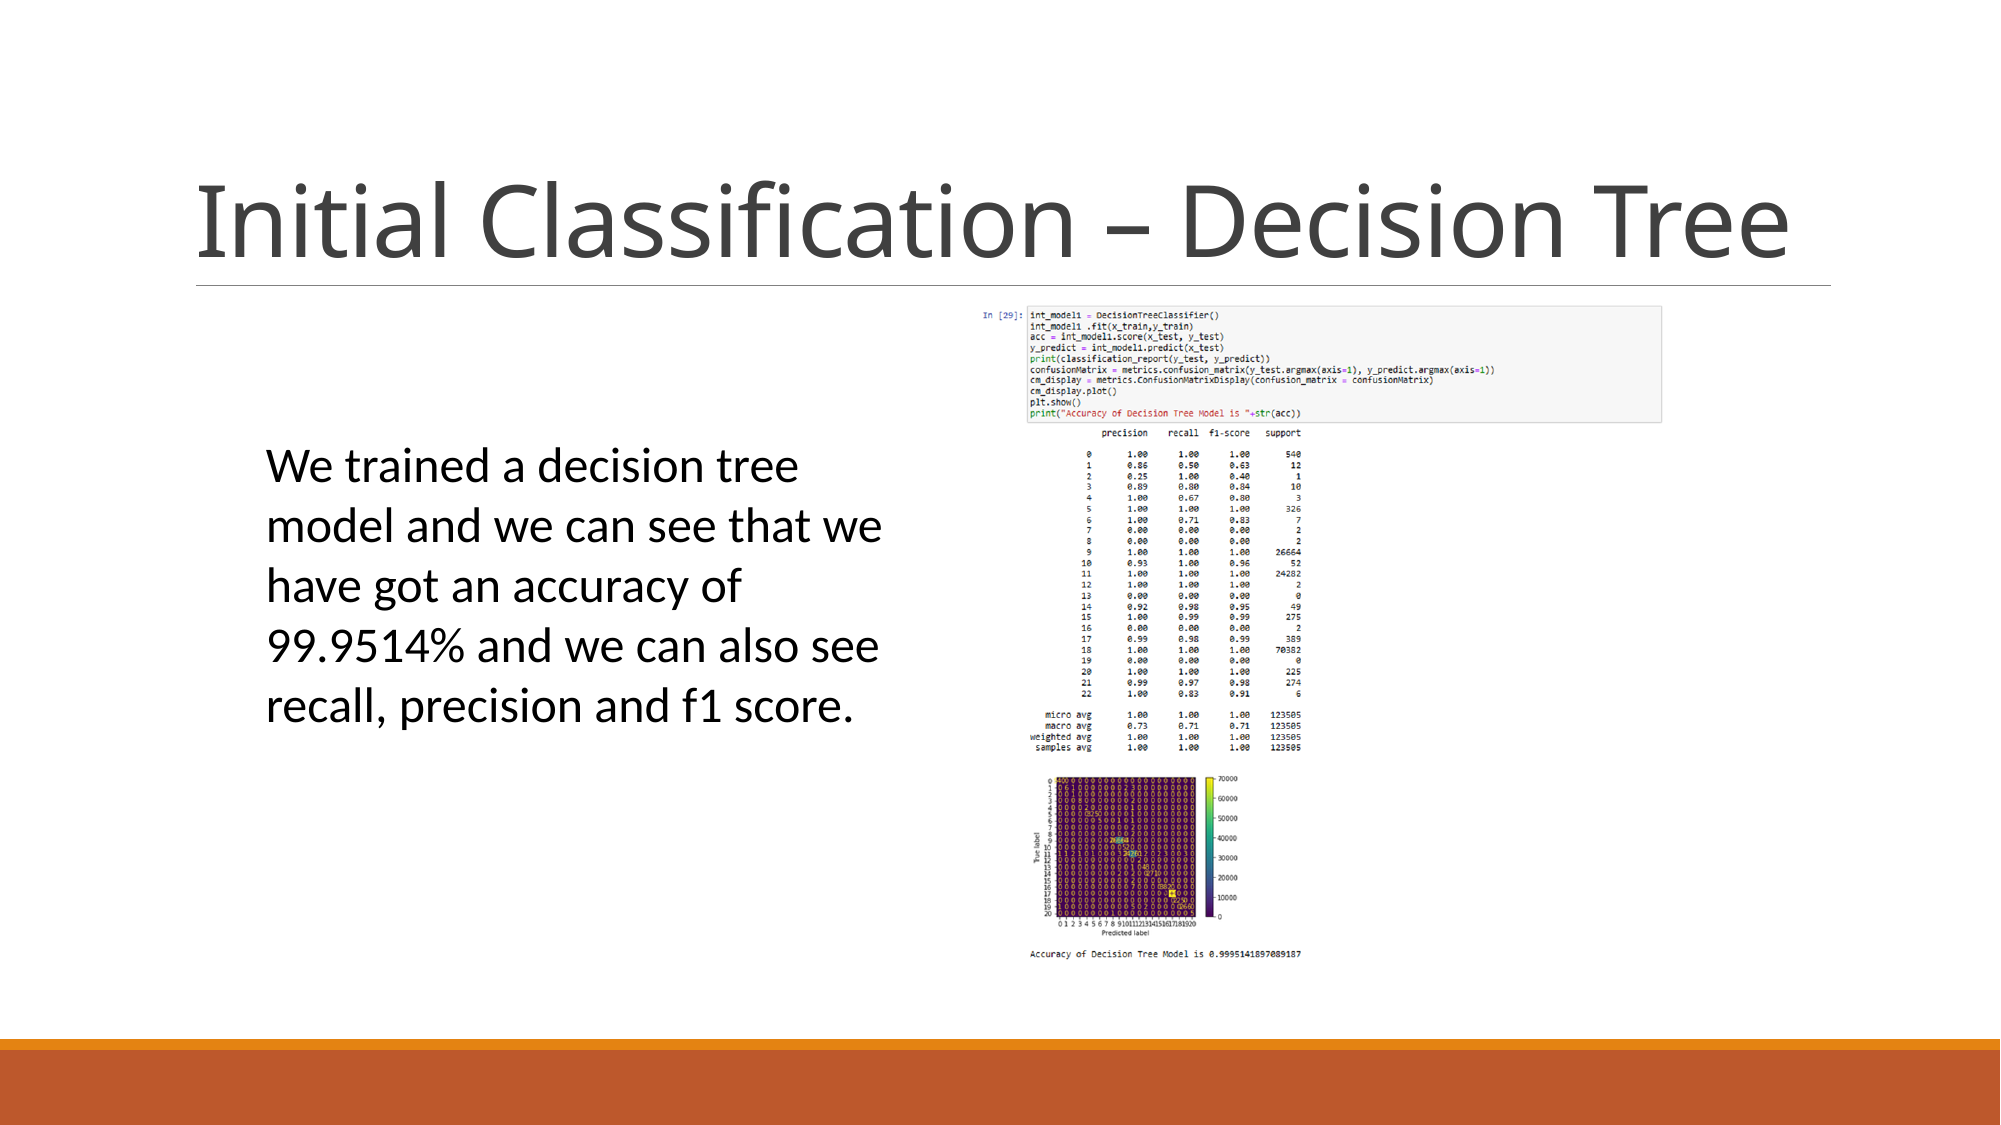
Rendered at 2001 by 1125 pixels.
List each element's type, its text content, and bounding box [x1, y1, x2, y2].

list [971, 300, 1665, 962]
title Initial Classification – Decision Tree [180, 47, 1830, 285]
text_box We trained a decision tree model and we can see that we have got an accuracy of 99.9514% and we can also see recall, precision and f1 score. [251, 425, 900, 740]
